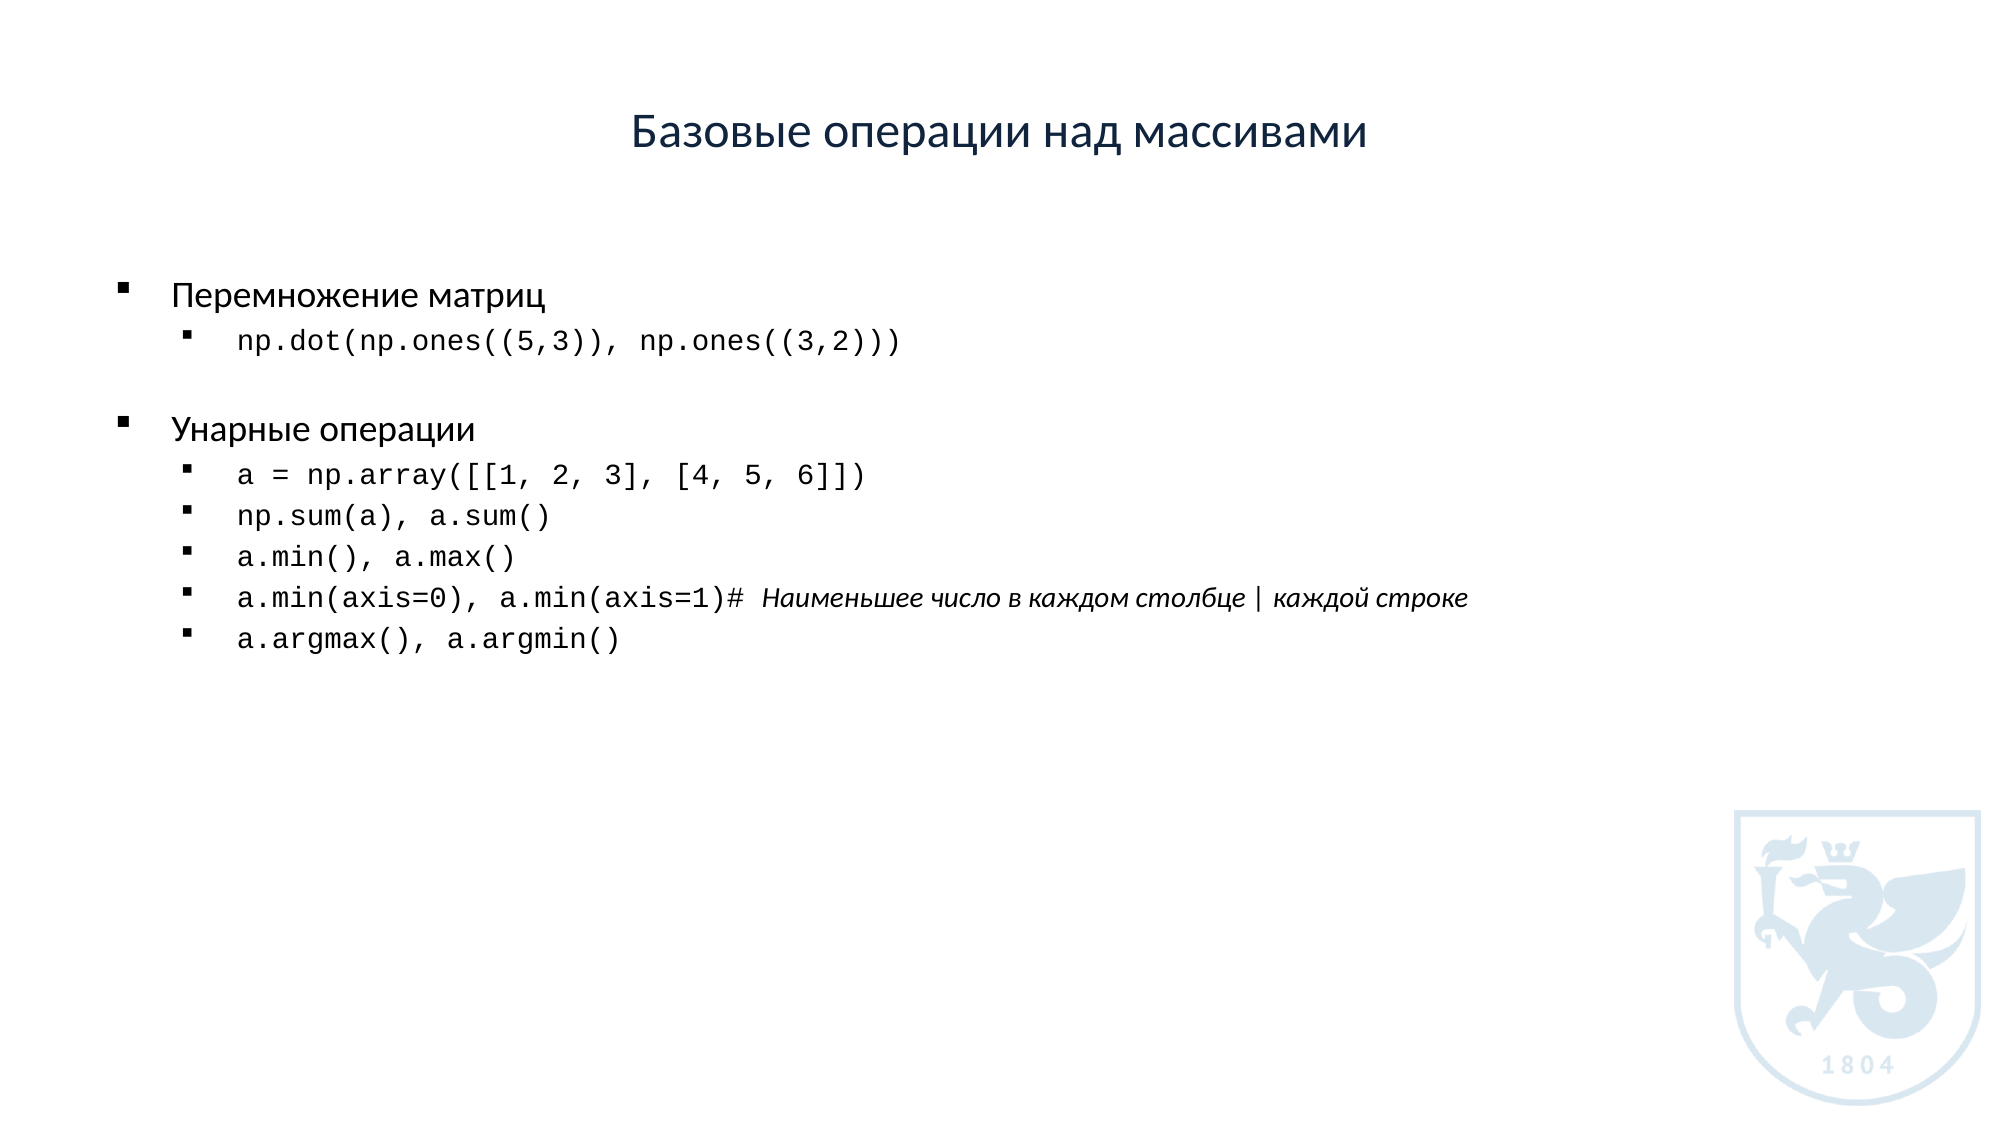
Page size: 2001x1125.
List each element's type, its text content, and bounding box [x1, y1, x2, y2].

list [1734, 810, 1981, 1106]
text_box Базовые операции над массивами [616, 89, 1384, 165]
text_box Перемножение матриц np.dot(np.ones((5,3)), np.ones((3,2))) Унарные операции a = np.array([[1, 2, 3], [4, 5, 6]]) np.sum(a), a.sum() a.min(), a.max() a.min(axis=0), a.min(axis=1)# Наименьшее число в каждом столбце | каждой строке a.argmax(), a.argmin() [99, 262, 1900, 1005]
